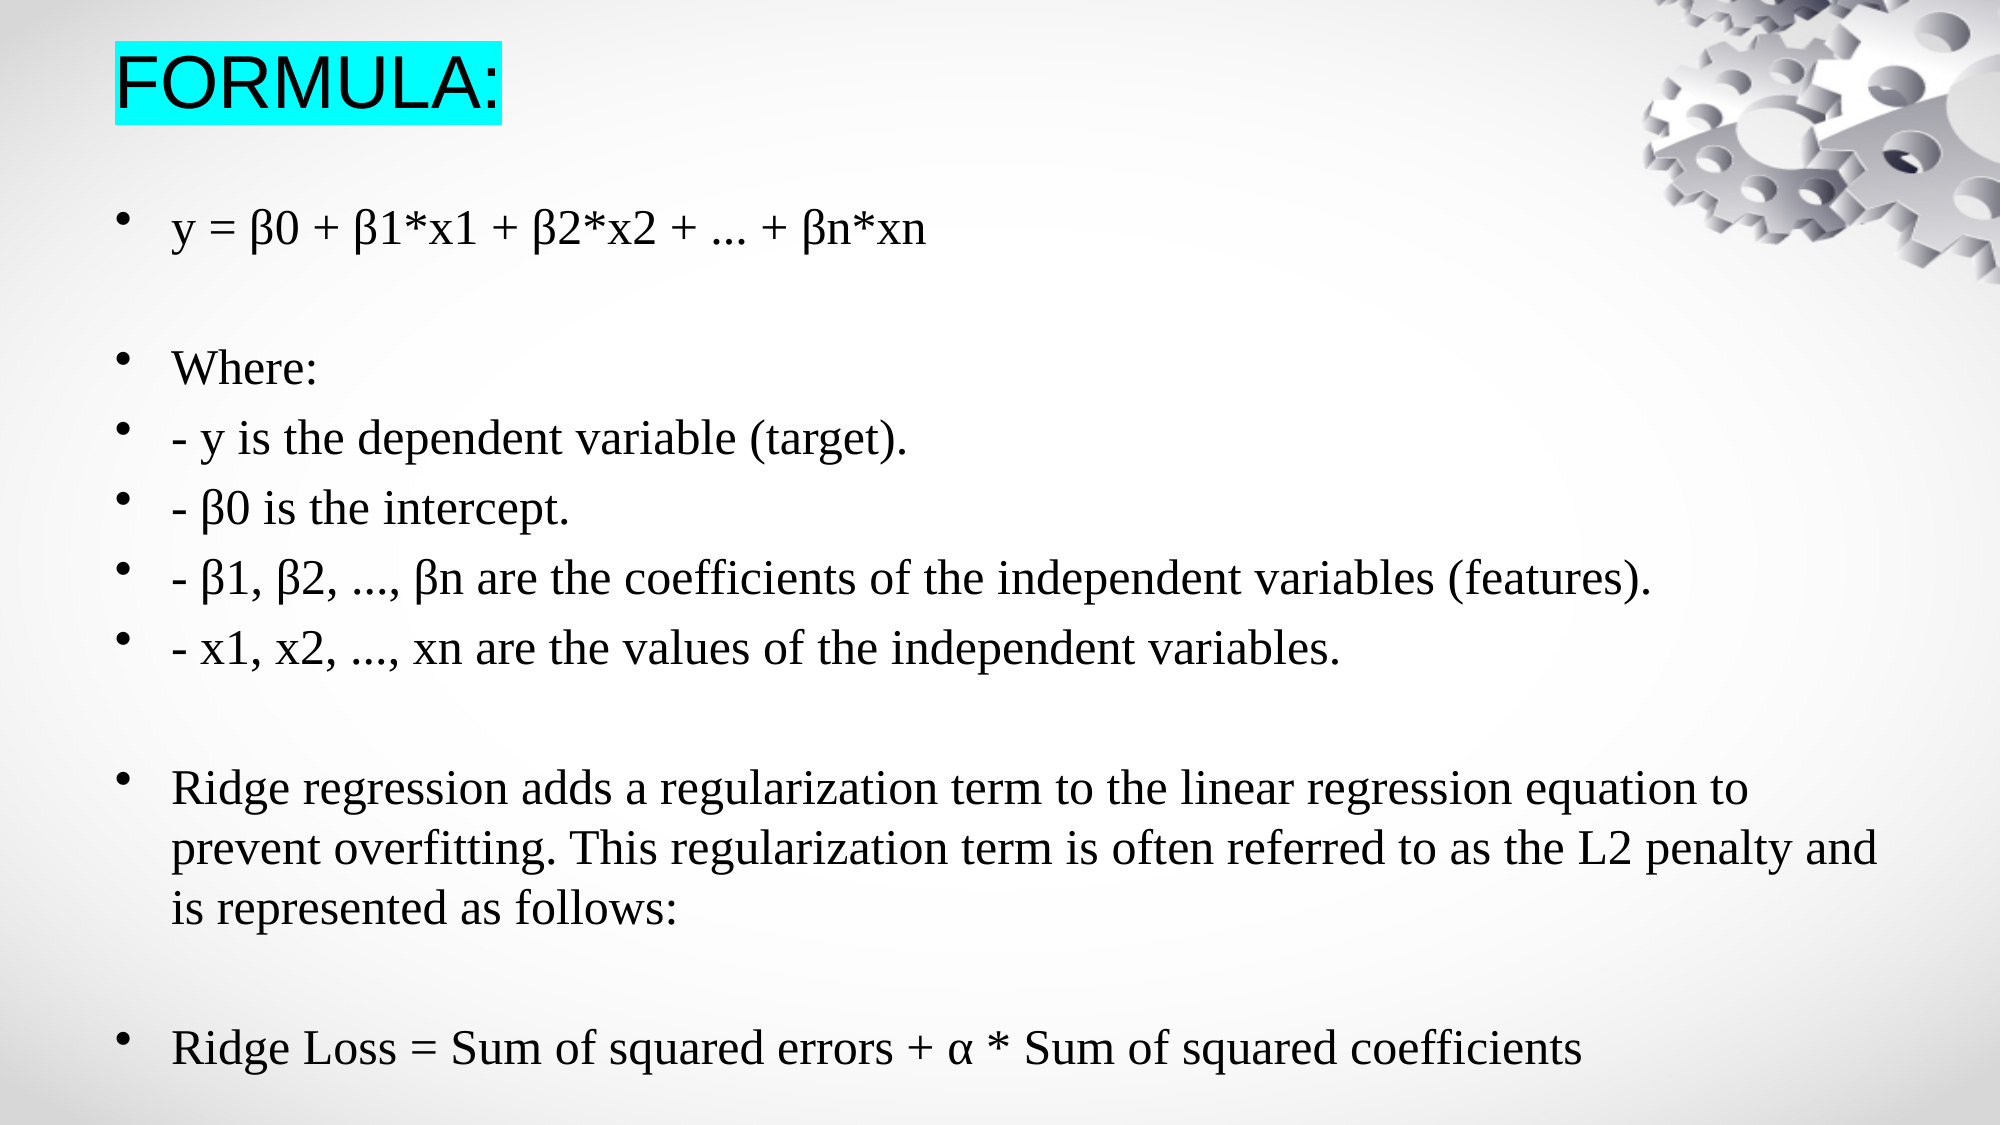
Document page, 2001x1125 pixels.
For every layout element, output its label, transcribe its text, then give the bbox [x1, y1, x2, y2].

title FORMULA: [99, 30, 1901, 127]
picture [0, 0, 2000, 1125]
list y = β0 + β1*x1 + β2*x2 + ... + βn*xn Where: - y is the dependent variable (target). - β0 is the intercept. - β1, β2, ..., βn are the coefficients of the independent variables (features). - x1, x2, ..., xn are the values of the independent variables. Ridge regression adds a regularization term to the linear regression equation to prevent overfitting. This regularization term is often referred to as the L2 penalty and is represented as follows: Ridge Loss = Sum of squared errors + α * Sum of squared coefficients [99, 187, 1901, 1094]
